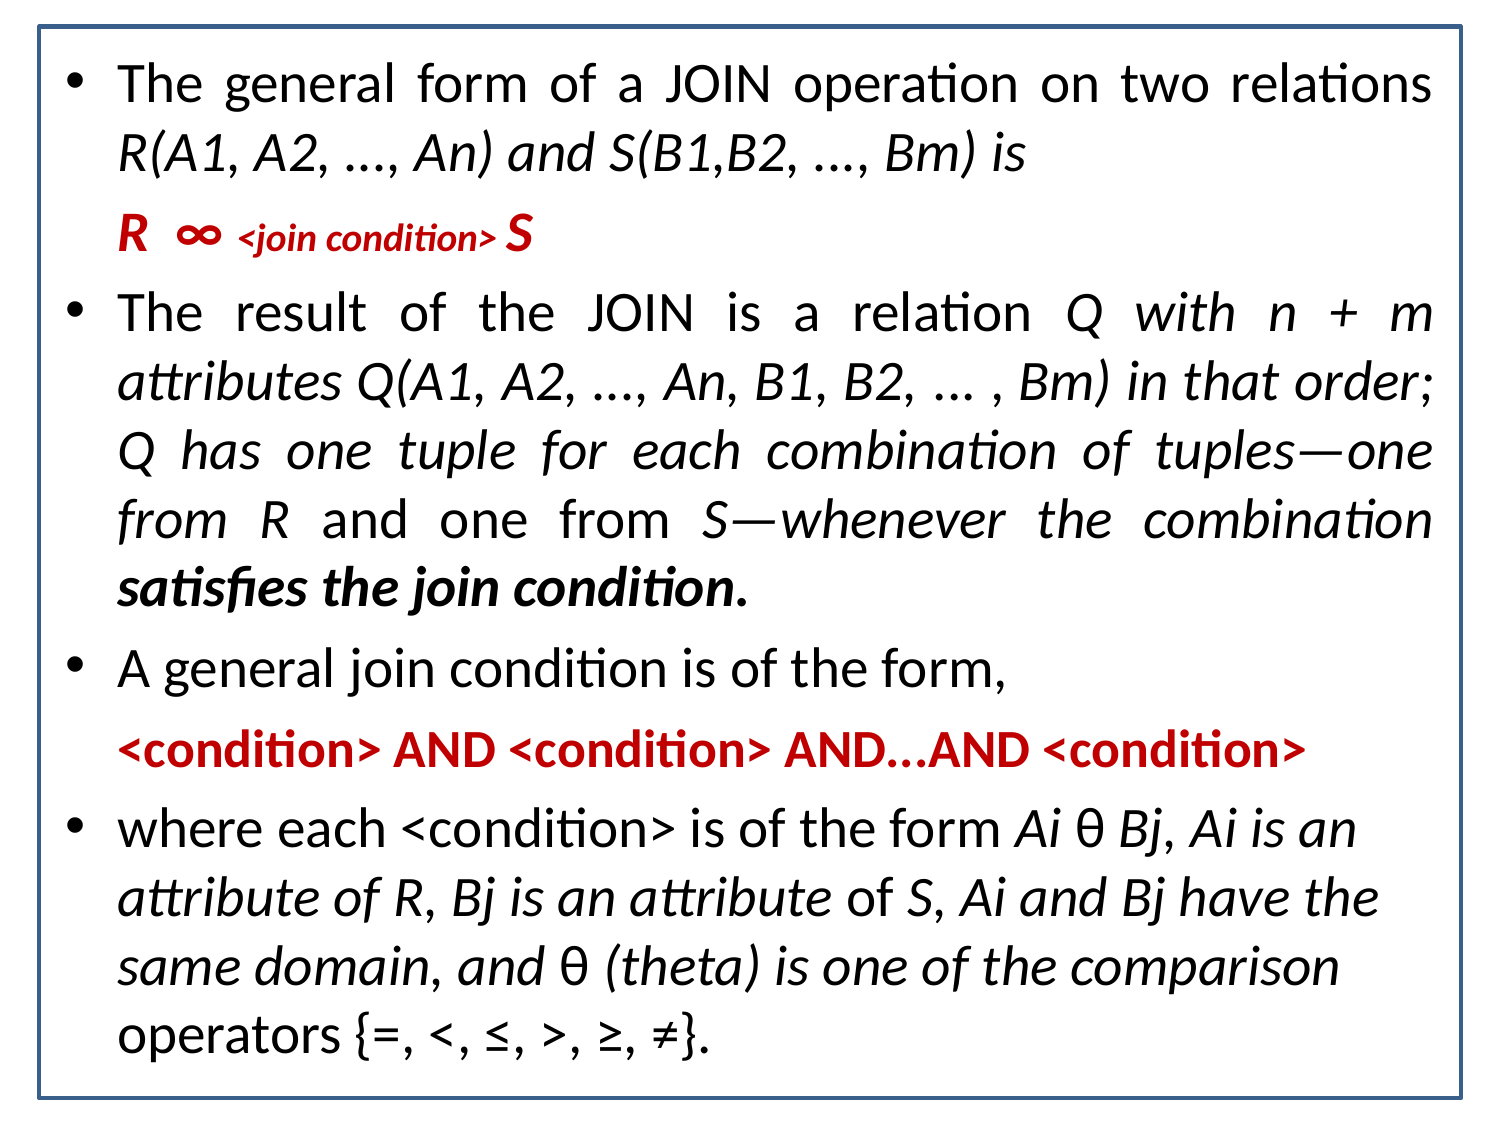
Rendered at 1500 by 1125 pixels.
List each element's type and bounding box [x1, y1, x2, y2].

text_box [37, 24, 1463, 1100]
